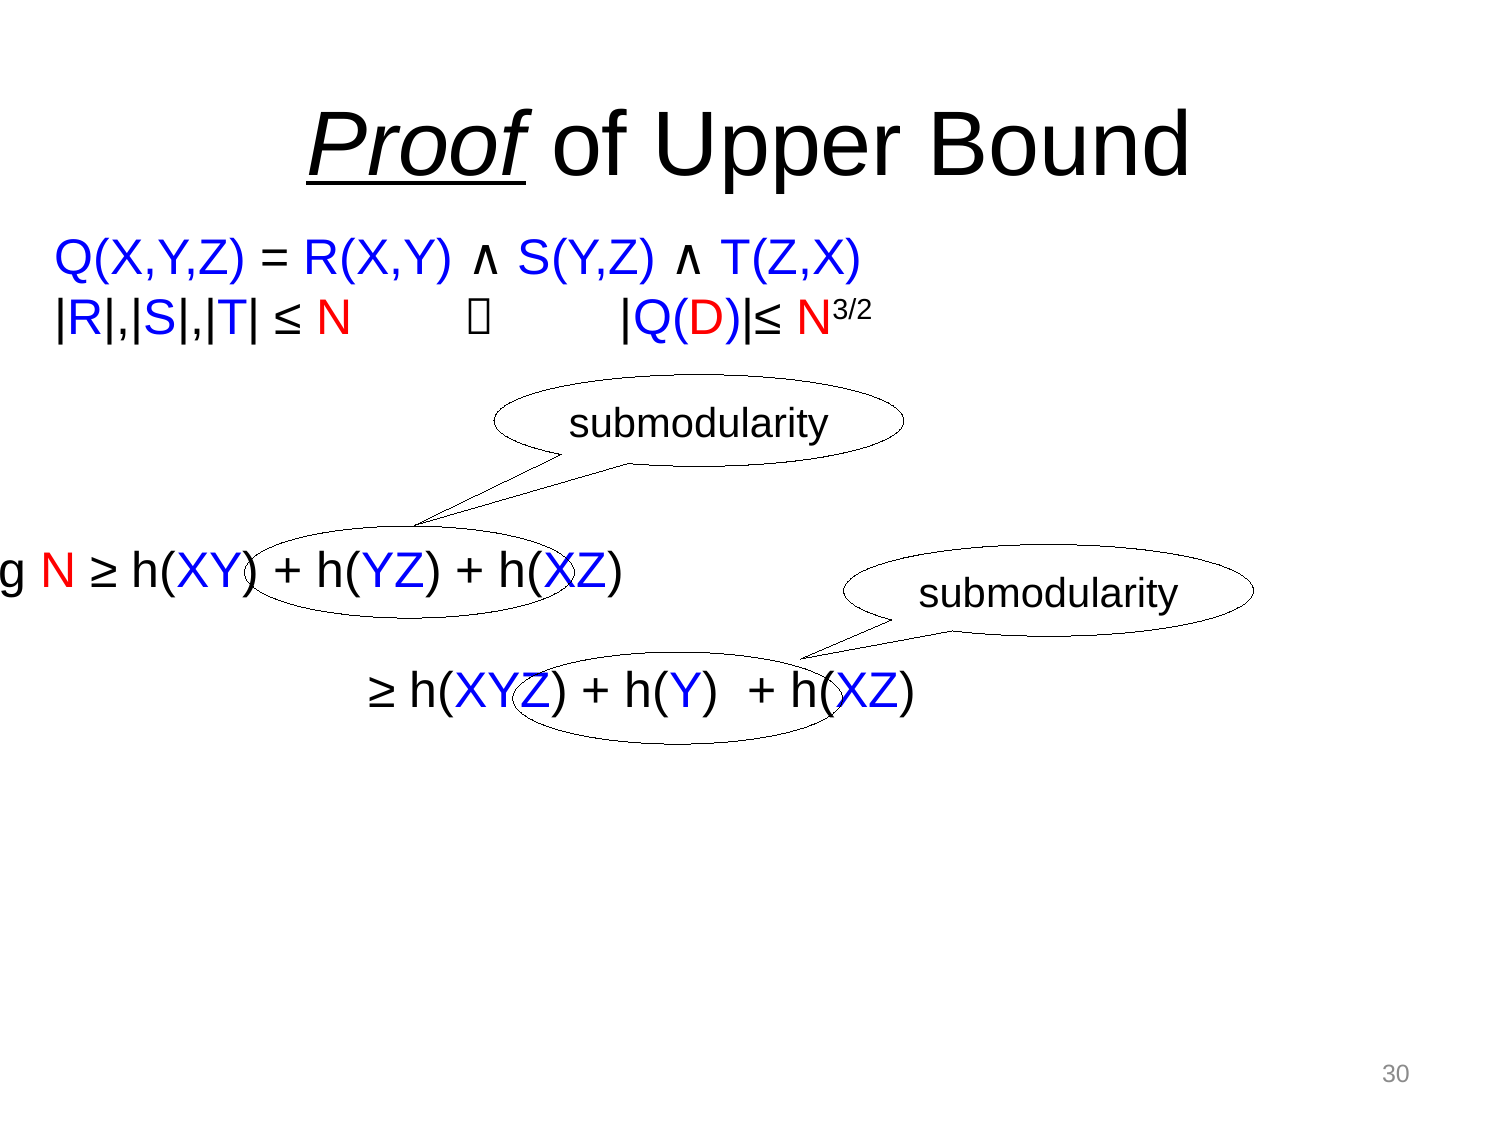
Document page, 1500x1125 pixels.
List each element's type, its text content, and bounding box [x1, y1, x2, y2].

text_box [512, 652, 843, 745]
slide_number 30 [1074, 1042, 1425, 1103]
text_box submodularity [800, 544, 1254, 660]
text_box [244, 526, 575, 619]
title Proof of Upper Bound [75, 45, 1425, 233]
text_box 3 log N ≥ h(XY) + h(YZ) + h(XZ) ≥ h(XYZ) + h(Y) + h(XZ) ≥ h(XYZ) + h(XYZ) + h(∅) = 2 h(XYZ) = 2 log |Output| [0, 530, 961, 1086]
text_box submodularity [414, 374, 904, 526]
text_box Q(X,Y,Z) = R(X,Y) ∧ S(Y,Z) ∧ T(Z,X) |R|,|S|,|T| ≤ N  |Q(D)|≤ N3/2 [40, 217, 888, 352]
